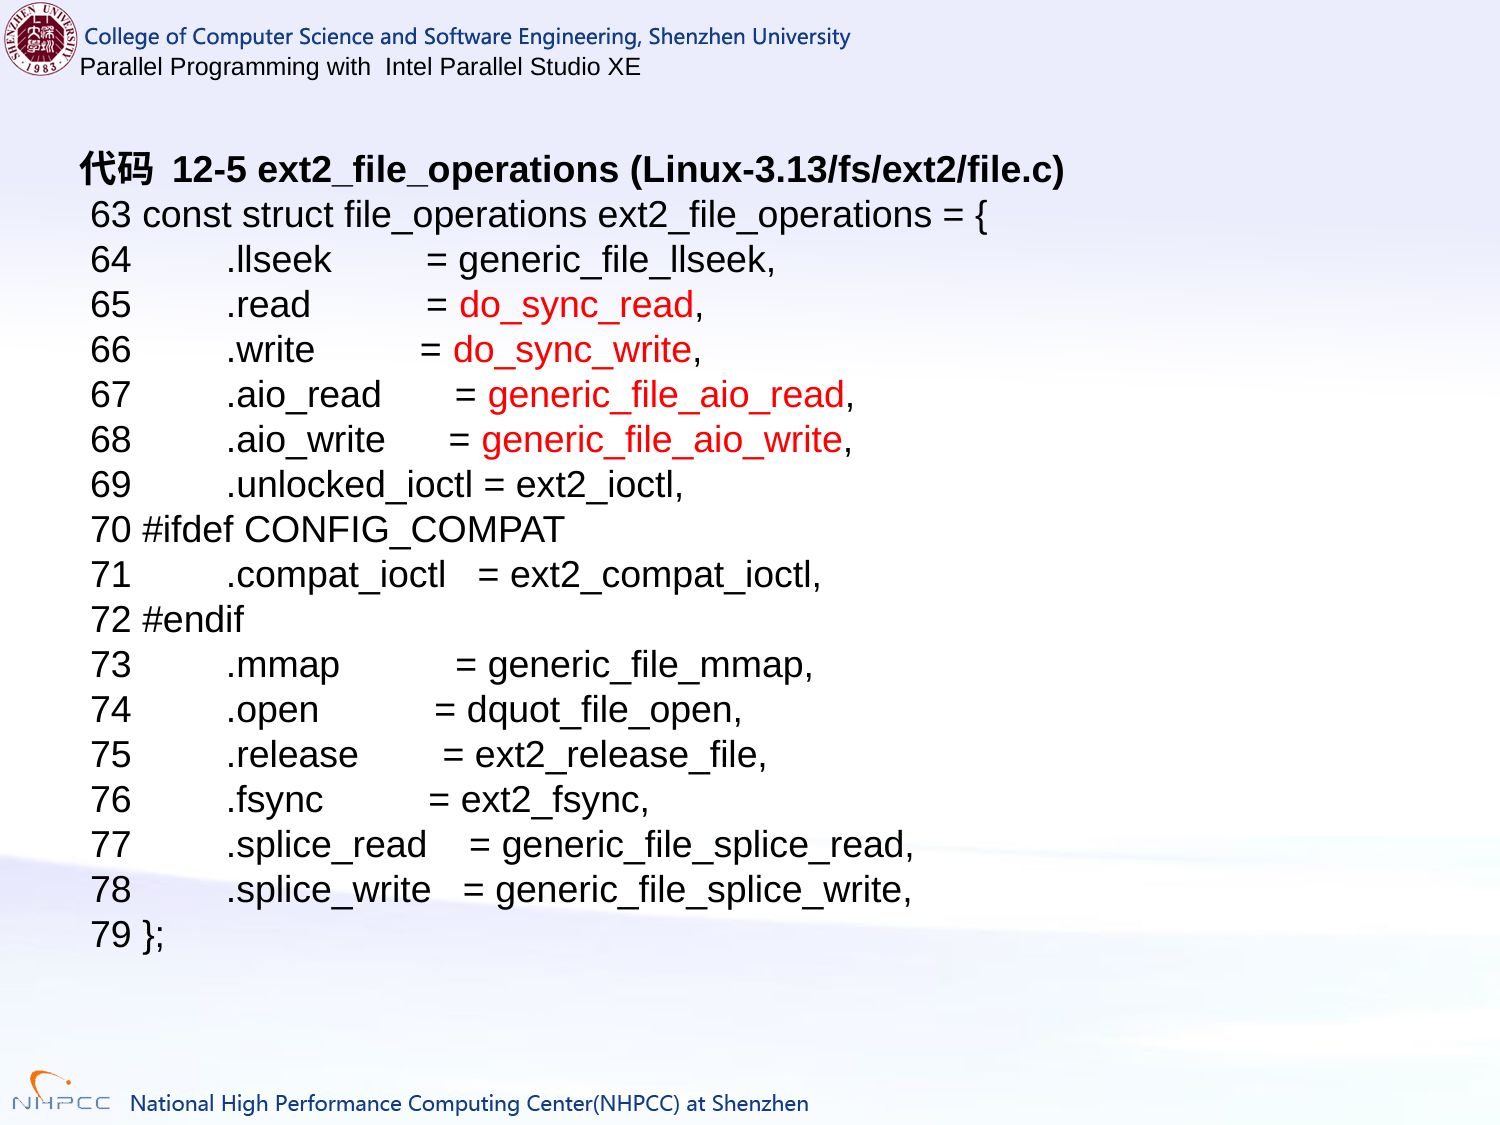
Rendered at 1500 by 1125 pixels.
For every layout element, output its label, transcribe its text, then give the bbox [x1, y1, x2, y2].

picture [0, 0, 1500, 1125]
text_box 代码 12‑5 ext2_file_operations (Linux-3.13/fs/ext2/file.c) 63 const struct file_operations ext2_file_operations = { 64 .llseek = generic_file_llseek, 65 .read = do_sync_read, 66 .write = do_sync_write, 67 .aio_read = generic_file_aio_read, 68 .aio_write = generic_file_aio_write, 69 .unlocked_ioctl = ext2_ioctl, 70 #ifdef CONFIG_COMPAT 71 .compat_ioctl = ext2_compat_ioctl, 72 #endif 73 .mmap = generic_file_mmap, 74 .open = dquot_file_open, 75 .release = ext2_release_file, 76 .fsync = ext2_fsync, 77 .splice_read = generic_file_splice_read, 78 .splice_write = generic_file_splice_write, 79 }; [64, 137, 1412, 962]
